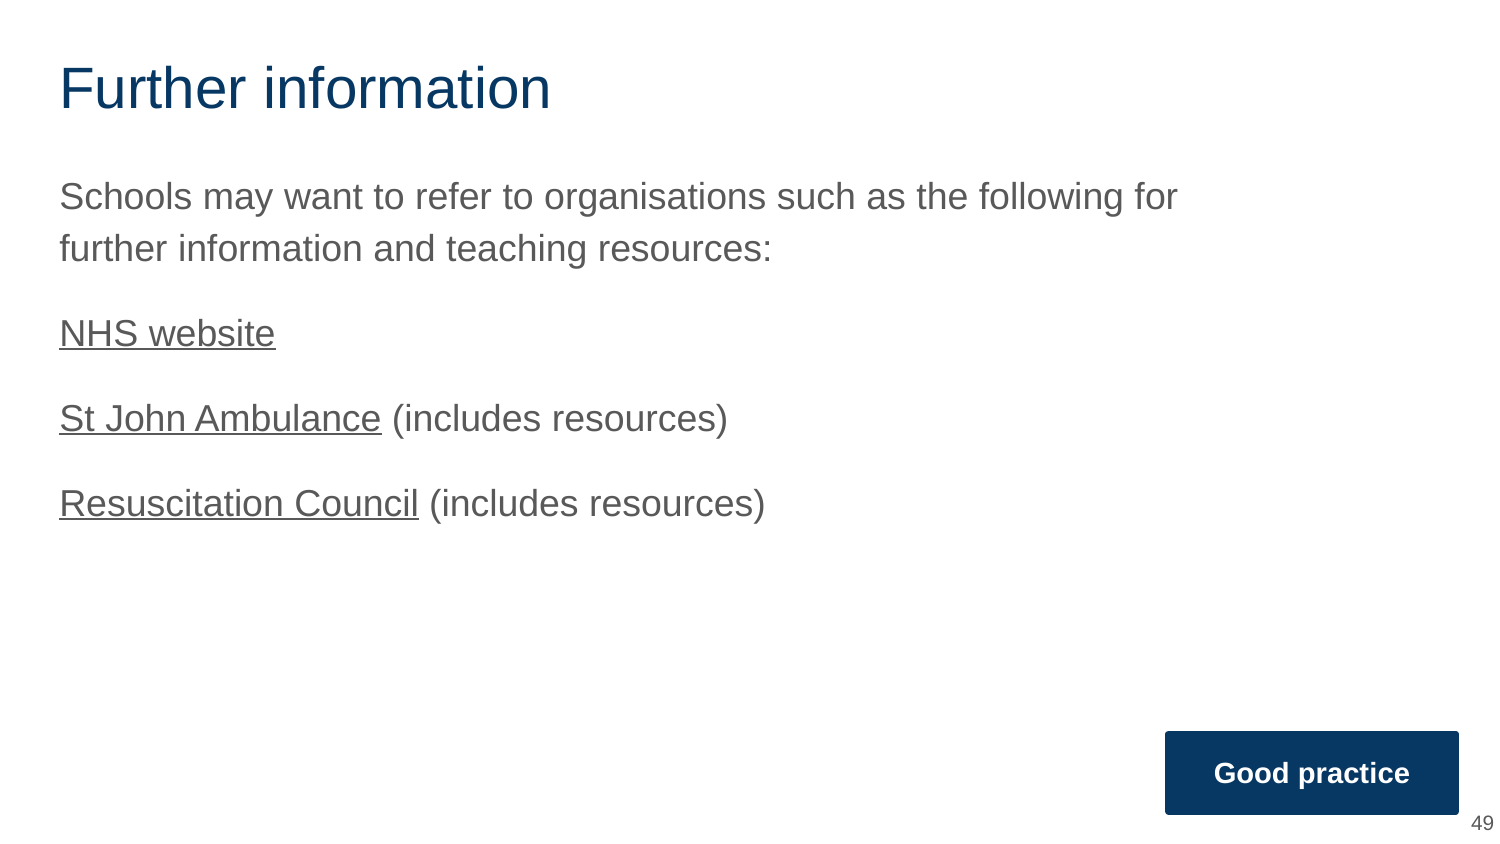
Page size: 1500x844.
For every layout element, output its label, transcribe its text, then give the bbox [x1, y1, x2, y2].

slide_number ‹#› [1419, 789, 1500, 844]
title Further information [44, 35, 1317, 130]
subtitle Good practice [1168, 733, 1456, 812]
list Schools may want to refer to organisations such as the following for further information and teaching resources: NHS website St John Ambulance (includes resources) Resuscitation Council (includes resources) [44, 150, 1224, 769]
